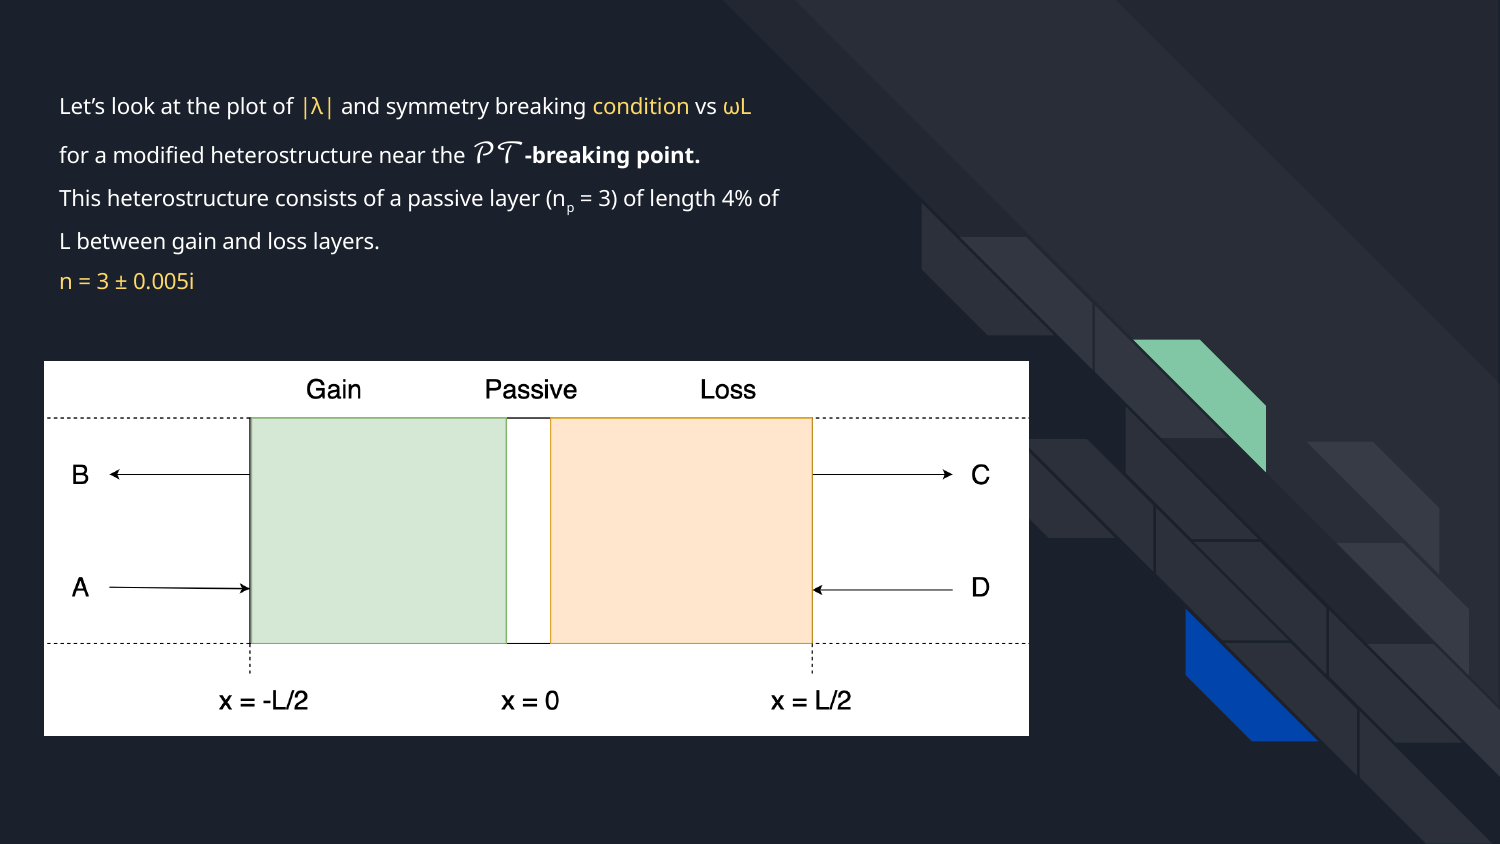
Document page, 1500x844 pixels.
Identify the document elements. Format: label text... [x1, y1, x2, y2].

picture [43, 361, 1029, 736]
title Let’s look at the plot of |λ| and symmetry breaking condition vs ωL for a modified heterostructure near the 𝒫𝒯-breaking point. This heterostructure consists of a passive layer (np = 3) of length 4% of L between gain and loss layers. n = 3 ± 0.005i [44, 63, 797, 310]
